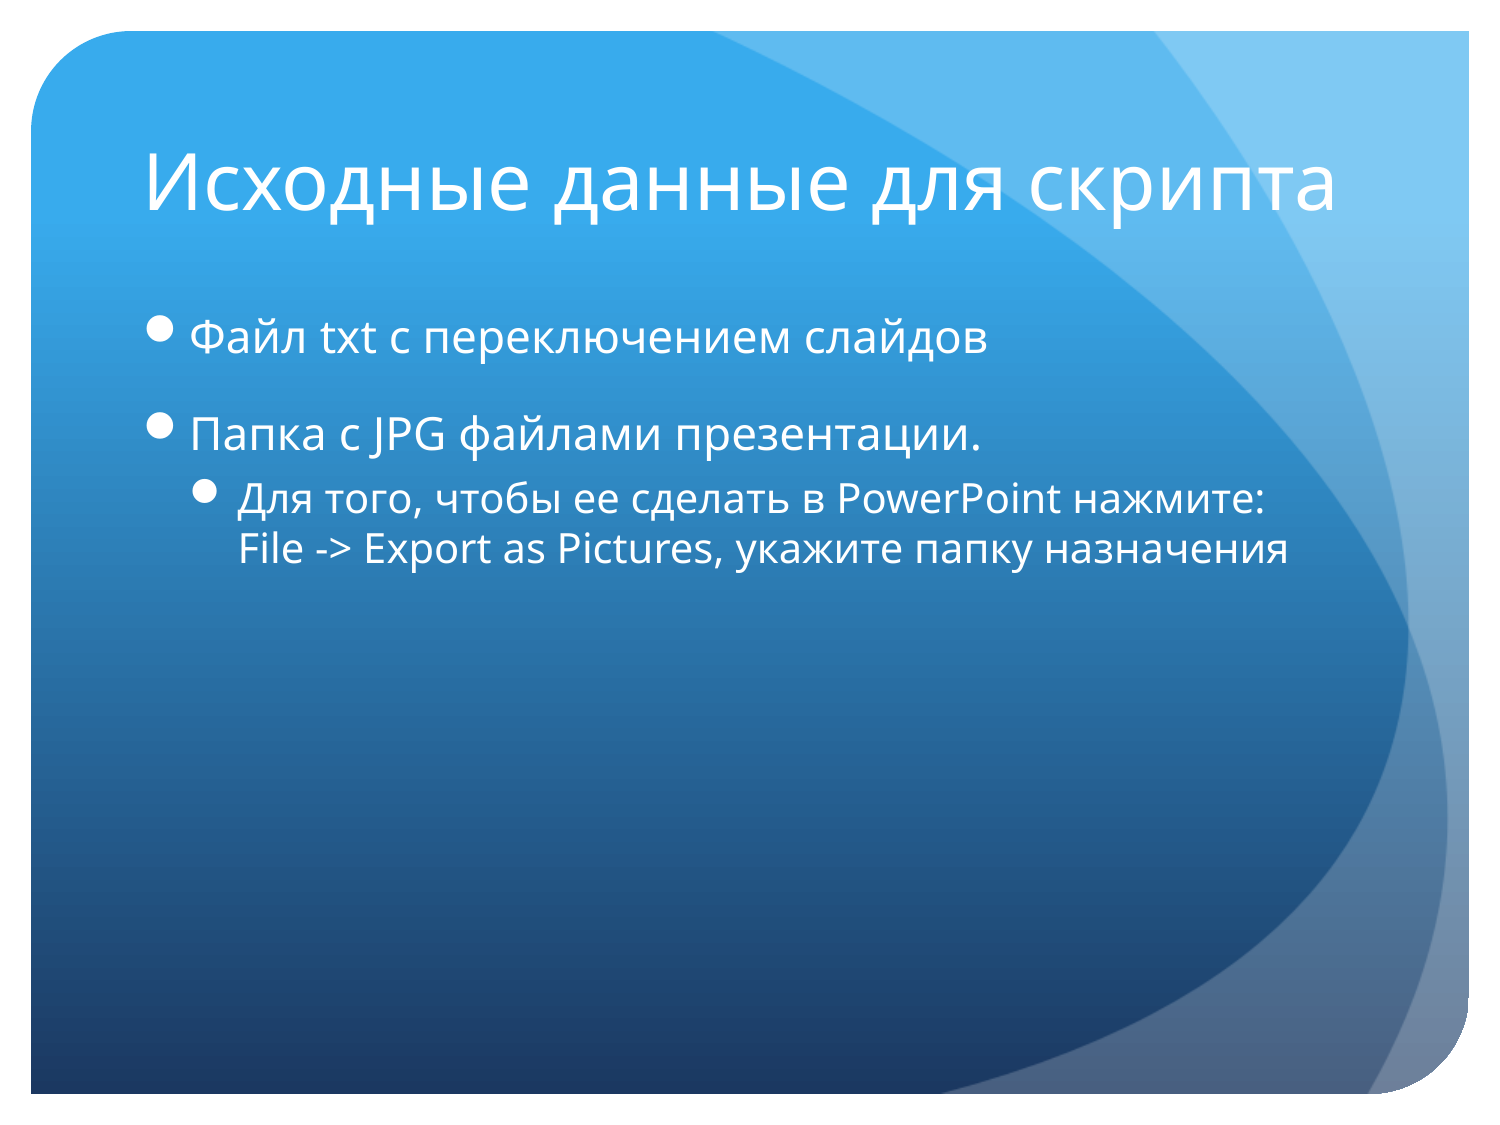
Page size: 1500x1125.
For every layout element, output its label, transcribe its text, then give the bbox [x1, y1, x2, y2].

picture [24, 30, 1473, 1094]
title Исходные данные для скрипта [127, 62, 1372, 234]
list Файл txt с переключением слайдов Папка с JPG файлами презентации. Для того, чтобы ее сделать в PowerPoint нажмите: File -> Export as Pictures, укажите папку назначения [127, 299, 1372, 991]
